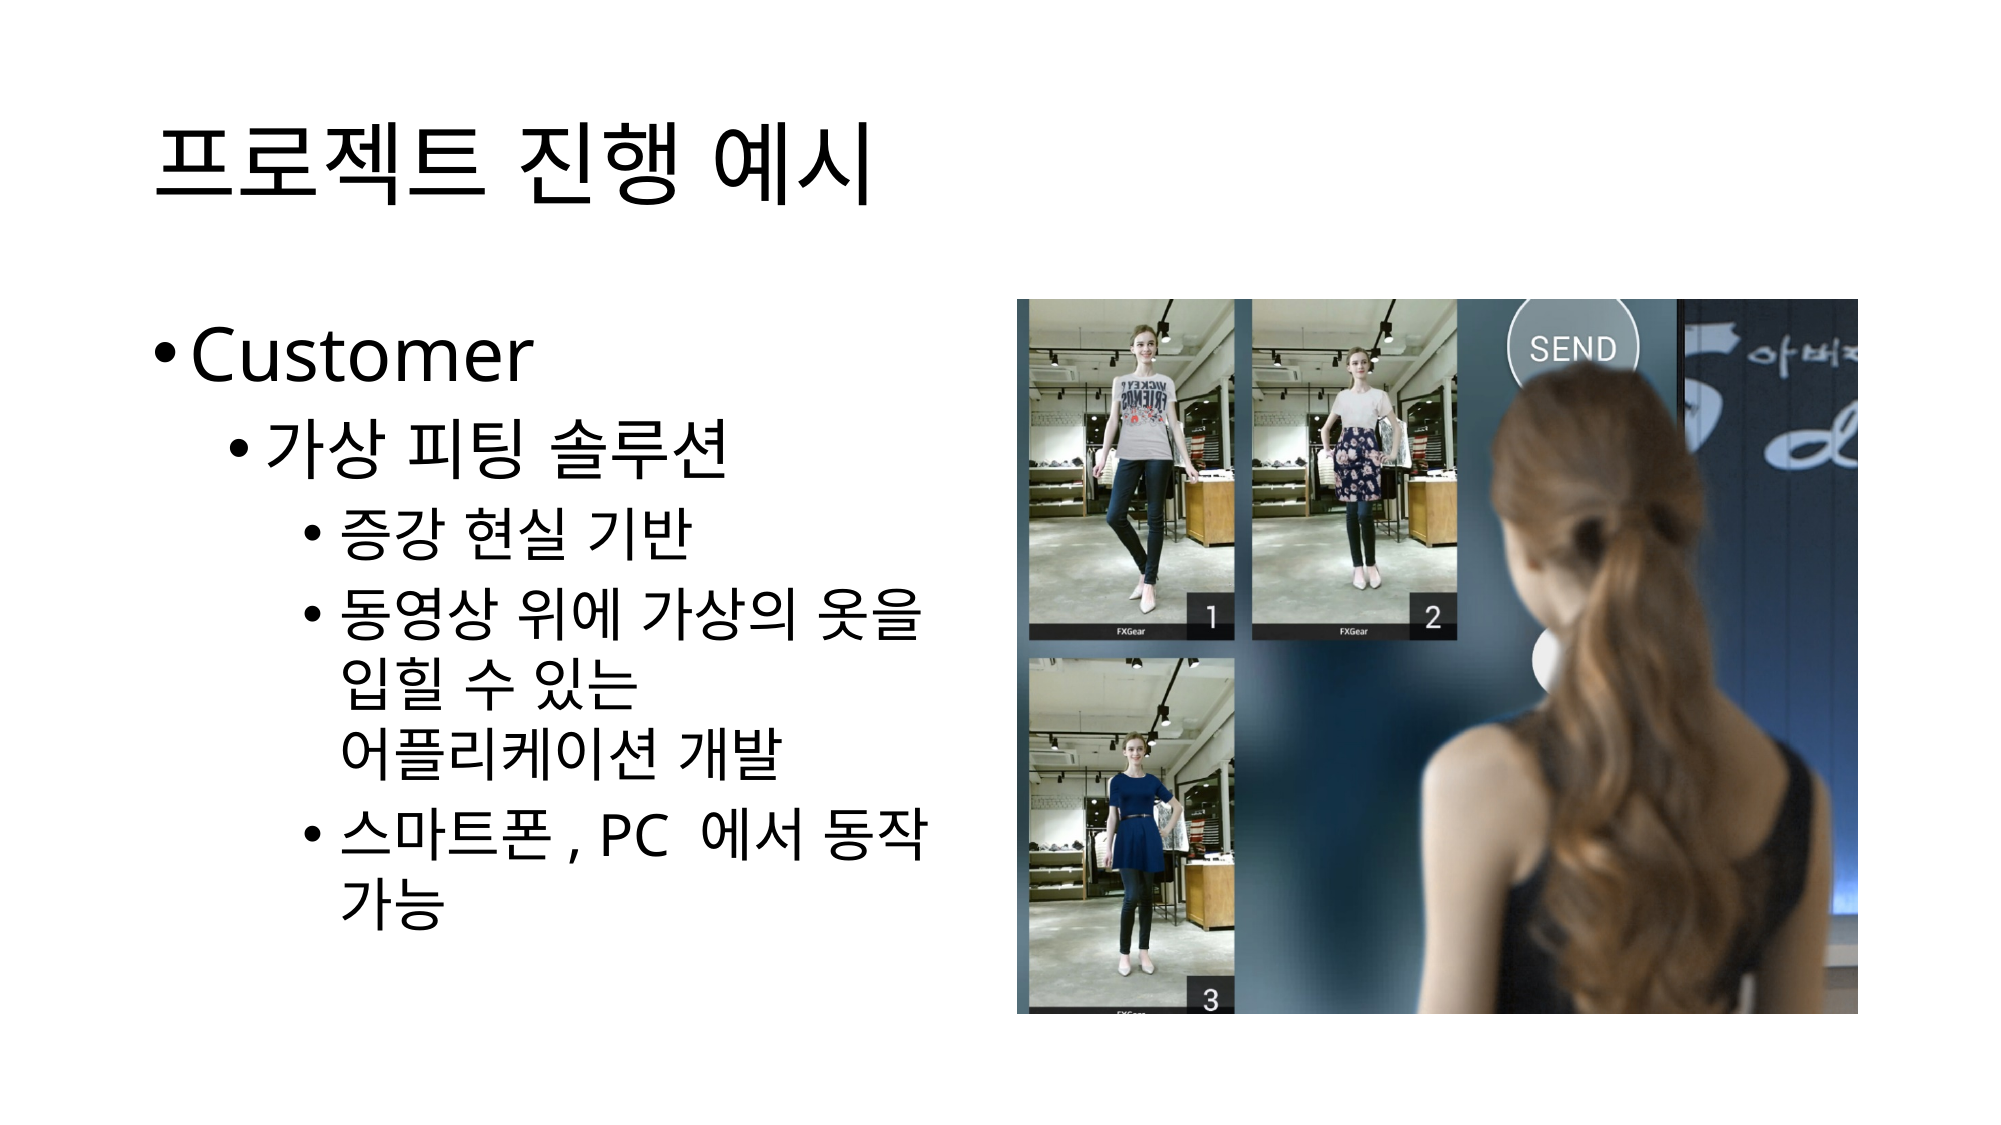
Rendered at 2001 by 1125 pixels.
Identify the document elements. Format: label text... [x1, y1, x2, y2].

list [1016, 299, 1858, 1014]
list Customer 가상 피팅 솔루션 증강 현실 기반 동영상 위에 가상의 옷을 입힐 수 있는 어플리케이션 개발 스마트폰, PC 에서 동작 가능 [137, 299, 988, 1014]
title 프로젝트 진행 예시 [137, 59, 1863, 278]
